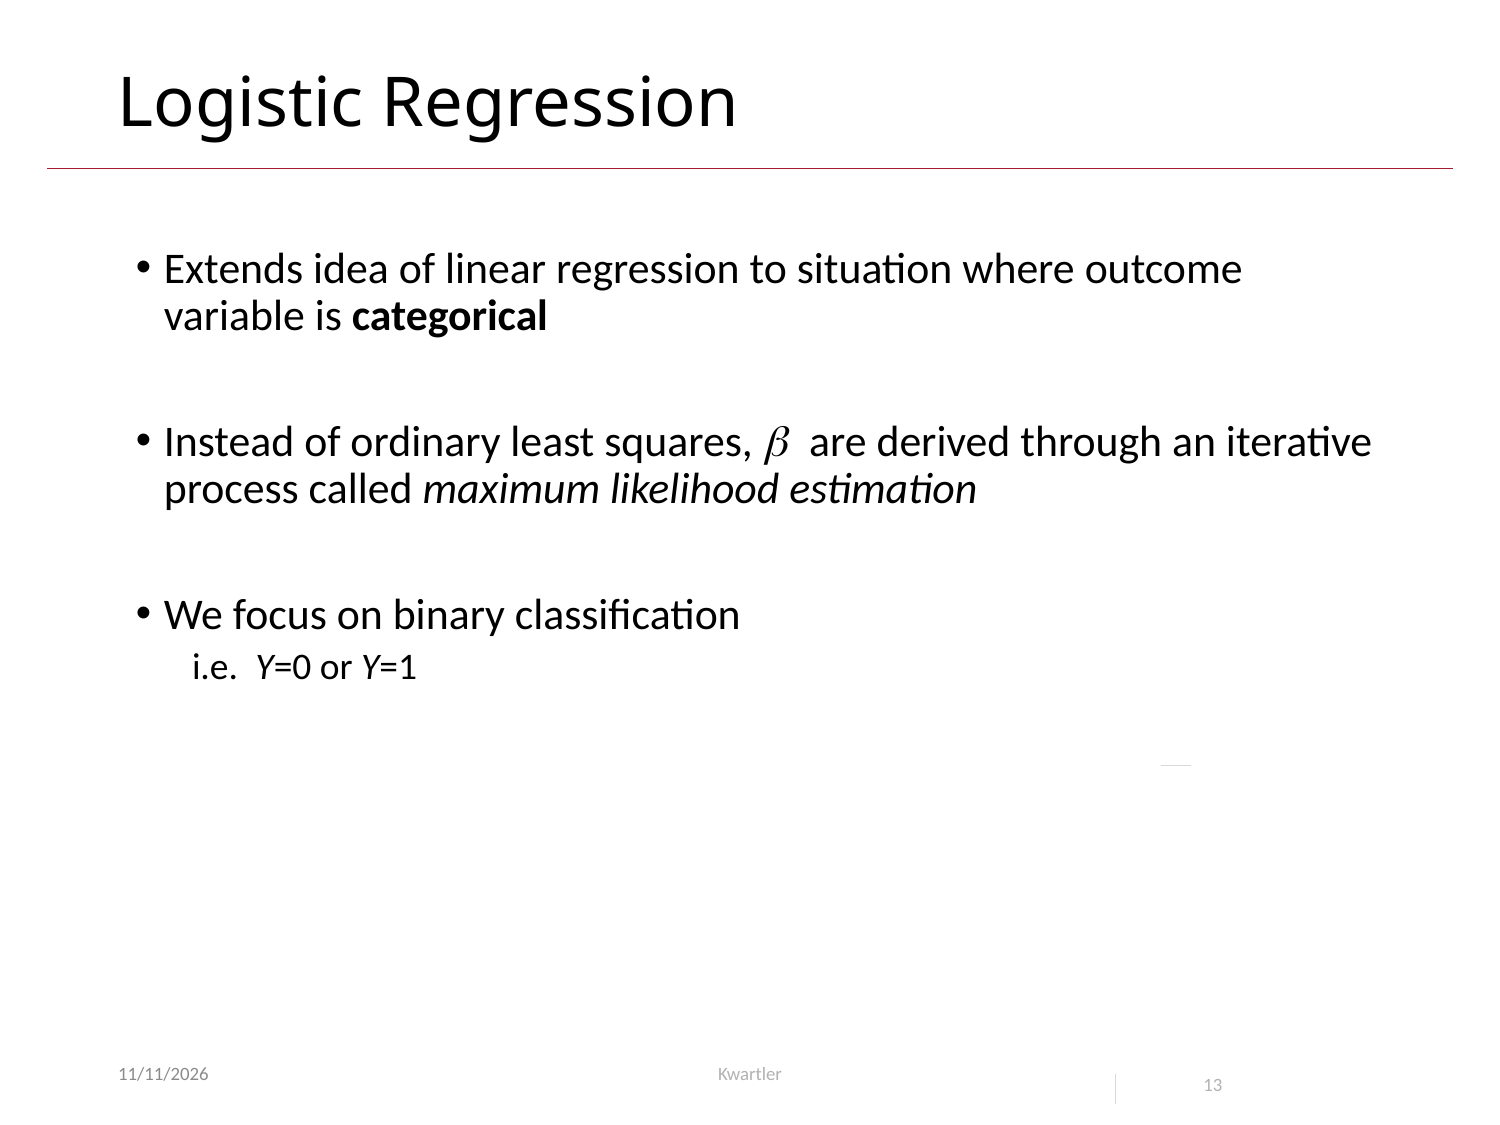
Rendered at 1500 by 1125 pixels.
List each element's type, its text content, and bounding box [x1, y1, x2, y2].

slide_number 13 [1188, 1042, 1330, 1103]
footer Kwartler [496, 1042, 1004, 1103]
text_box Extends idea of linear regression to situation where outcome variable is categorical Instead of ordinary least squares, b are derived through an iterative process called maximum likelihood estimation We focus on binary classification i.e. Y=0 or Y=1 [121, 238, 1397, 989]
title Logistic Regression [103, 59, 1397, 157]
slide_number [103, 1042, 441, 1103]
